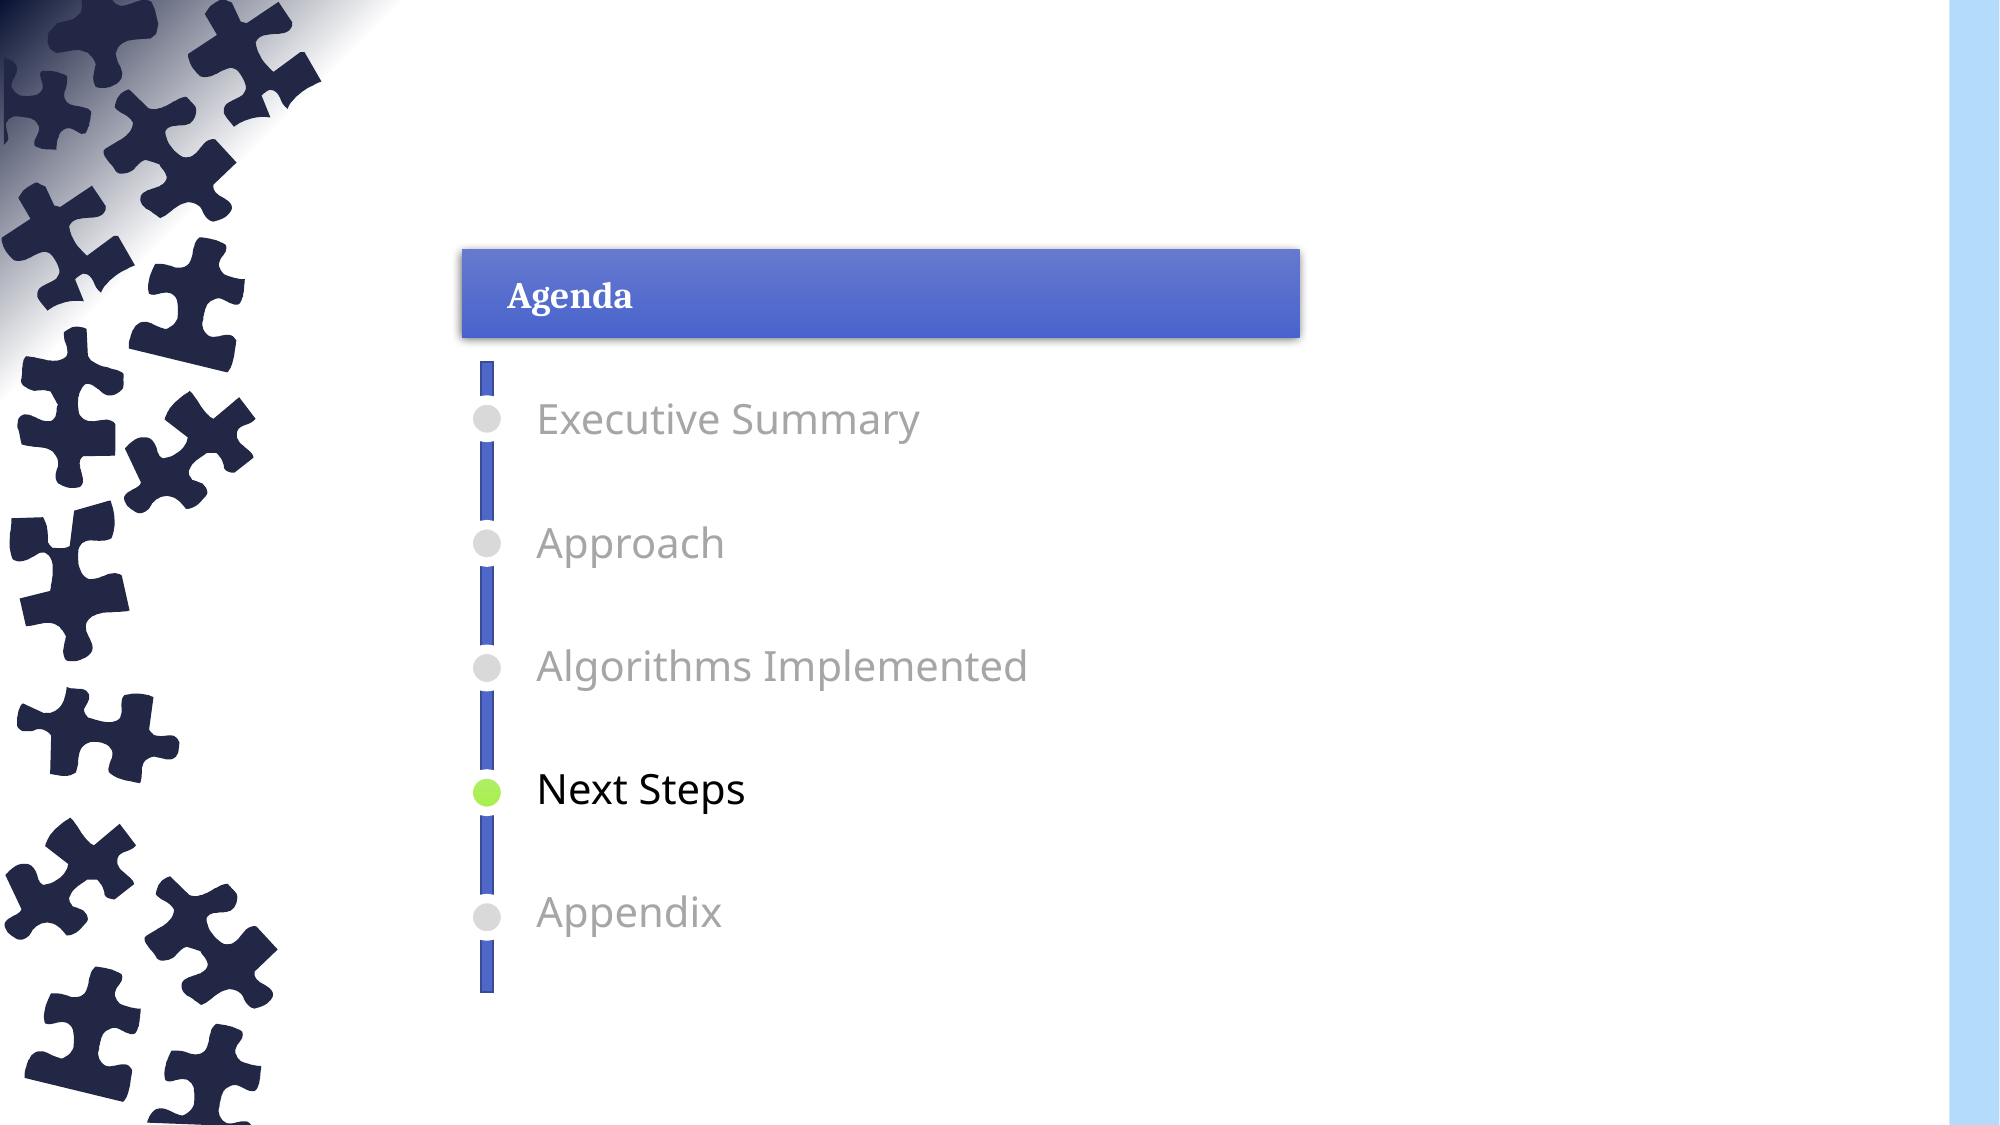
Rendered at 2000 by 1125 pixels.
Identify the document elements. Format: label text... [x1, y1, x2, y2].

text_box [480, 811, 494, 899]
text_box [480, 562, 494, 649]
text_box [467, 773, 507, 812]
text_box [467, 648, 507, 688]
text_box [467, 524, 507, 563]
text_box Executive Summary Approach Algorithms Implemented Next Steps Appendix [521, 391, 1572, 945]
text_box [480, 687, 494, 774]
text_box [480, 437, 494, 525]
text_box [480, 361, 494, 400]
text_box Agenda [462, 249, 1300, 338]
text_box [467, 897, 507, 937]
text_box [467, 399, 507, 439]
text_box [480, 936, 494, 993]
